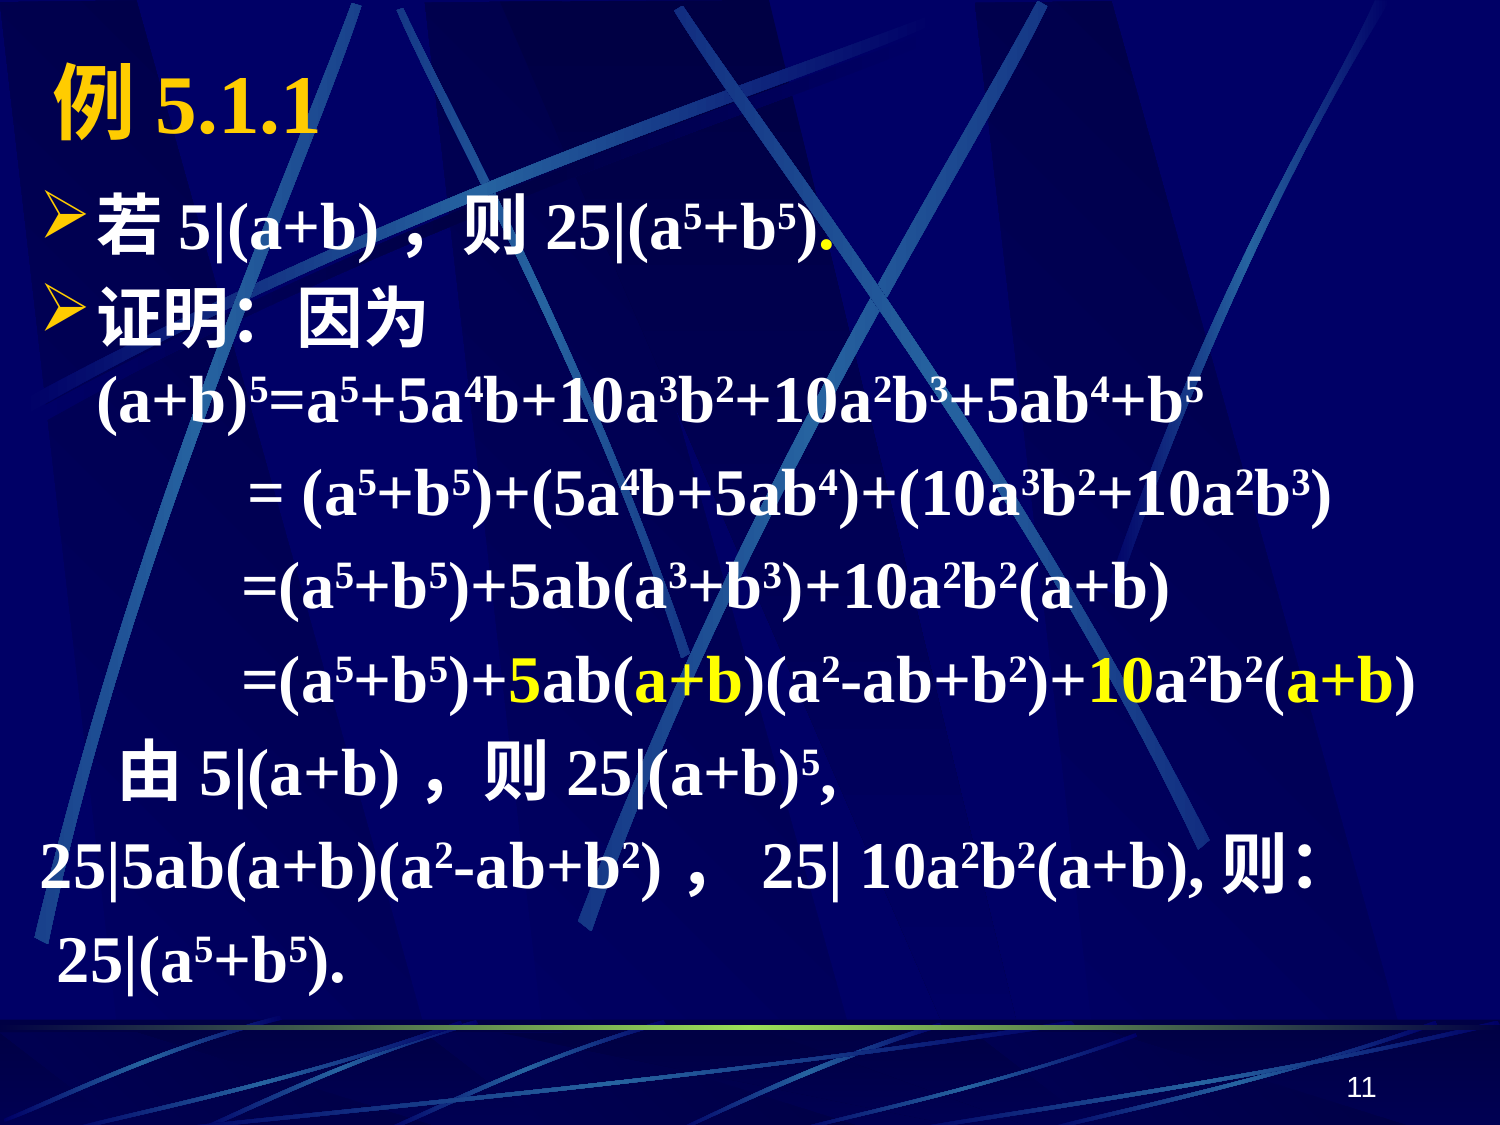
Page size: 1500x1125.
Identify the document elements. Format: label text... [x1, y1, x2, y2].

list 若5|(a+b)，则25|(a5+b5). 证明：因为(a+b)5=a5+5a4b+10a3b2+10a2b3+5ab4+b5 = (a5+b5)+(5a4b+5ab4)+(10a3b2+10a2b3) =(a5+b5)+5ab(a3+b3)+10a2b2(a+b) =(a5+b5)+5ab(a+b)(a2-ab+b2)+10a2b2(a+b) 由5|(a+b)，则25|(a+b)5, 25|5ab(a+b)(a2-ab+b2)，25| 10a2b2(a+b),则： 25|(a5+b5). [24, 174, 1463, 1063]
title 例5.1.1 [37, 42, 1313, 158]
slide_number 11 [1079, 1035, 1393, 1111]
